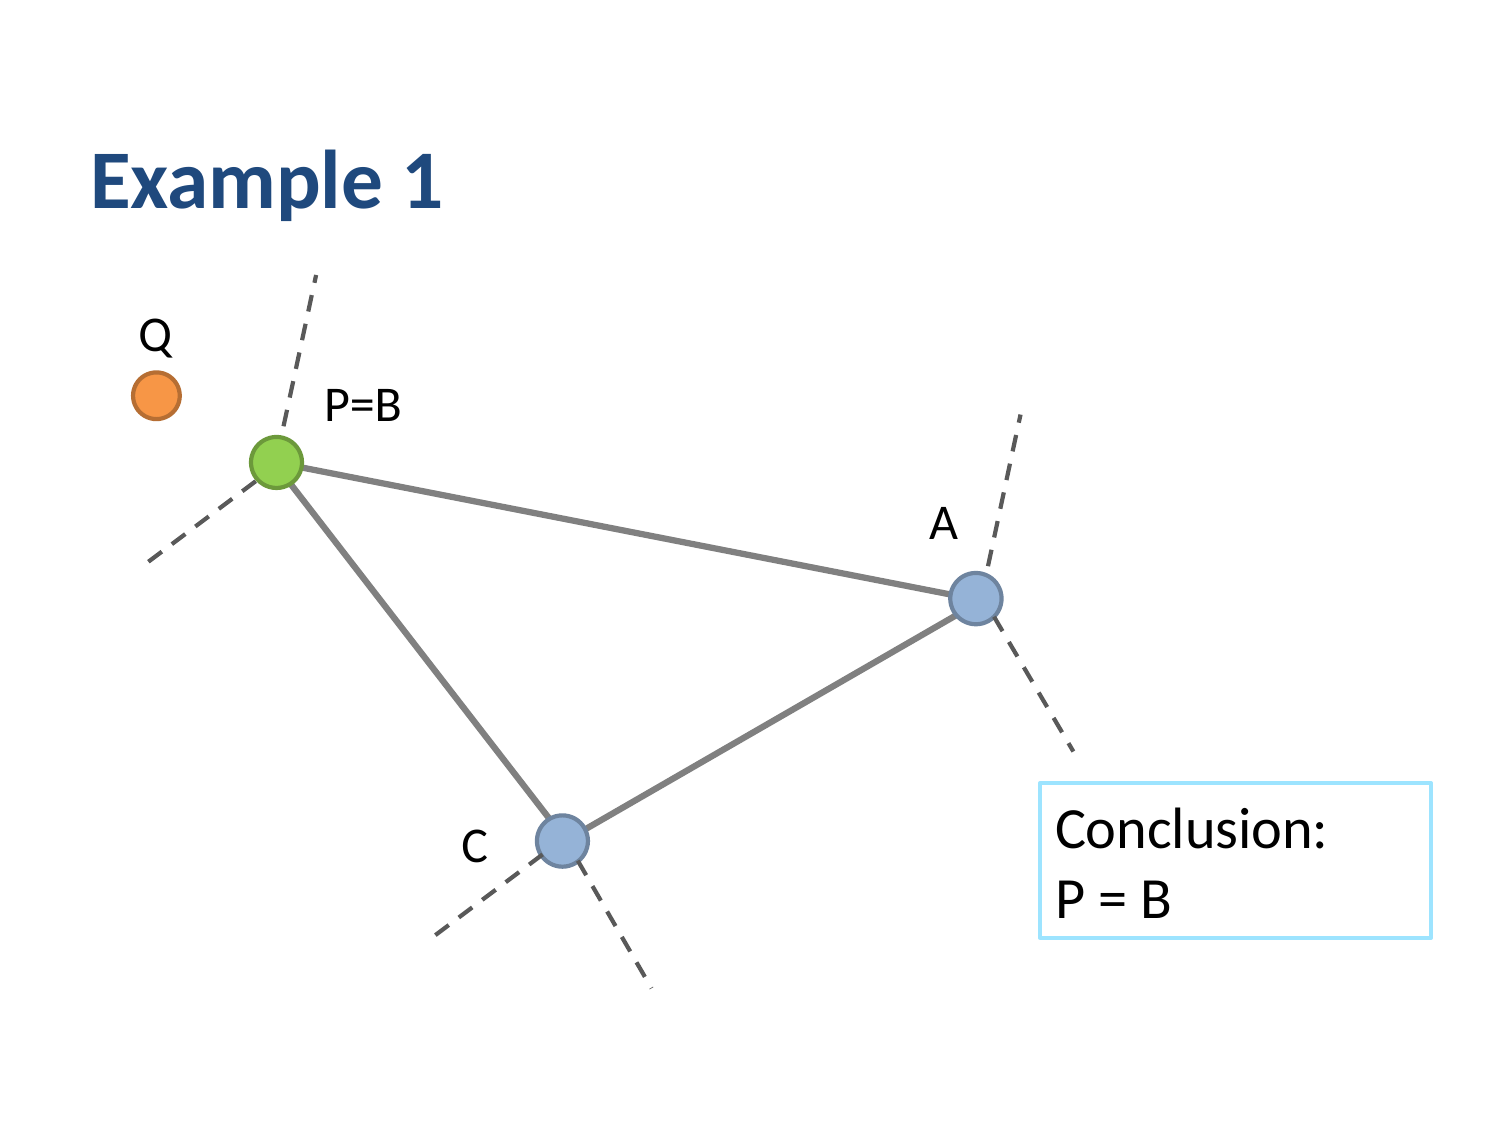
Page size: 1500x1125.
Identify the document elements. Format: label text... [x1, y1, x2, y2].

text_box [223, 334, 376, 368]
text_box [534, 813, 591, 869]
text_box A [914, 482, 974, 557]
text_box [965, 644, 1102, 725]
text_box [148, 480, 257, 562]
text_box P=B [309, 363, 418, 439]
text_box [948, 570, 1004, 627]
text_box Conclusion: P = B [1038, 781, 1433, 940]
text_box C [446, 804, 504, 852]
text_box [928, 473, 1081, 507]
text_box Q [123, 293, 187, 369]
title Example 1 [74, 19, 1313, 233]
text_box [290, 465, 956, 830]
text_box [550, 887, 679, 962]
text_box [130, 370, 182, 422]
text_box [248, 434, 305, 491]
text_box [435, 854, 543, 936]
